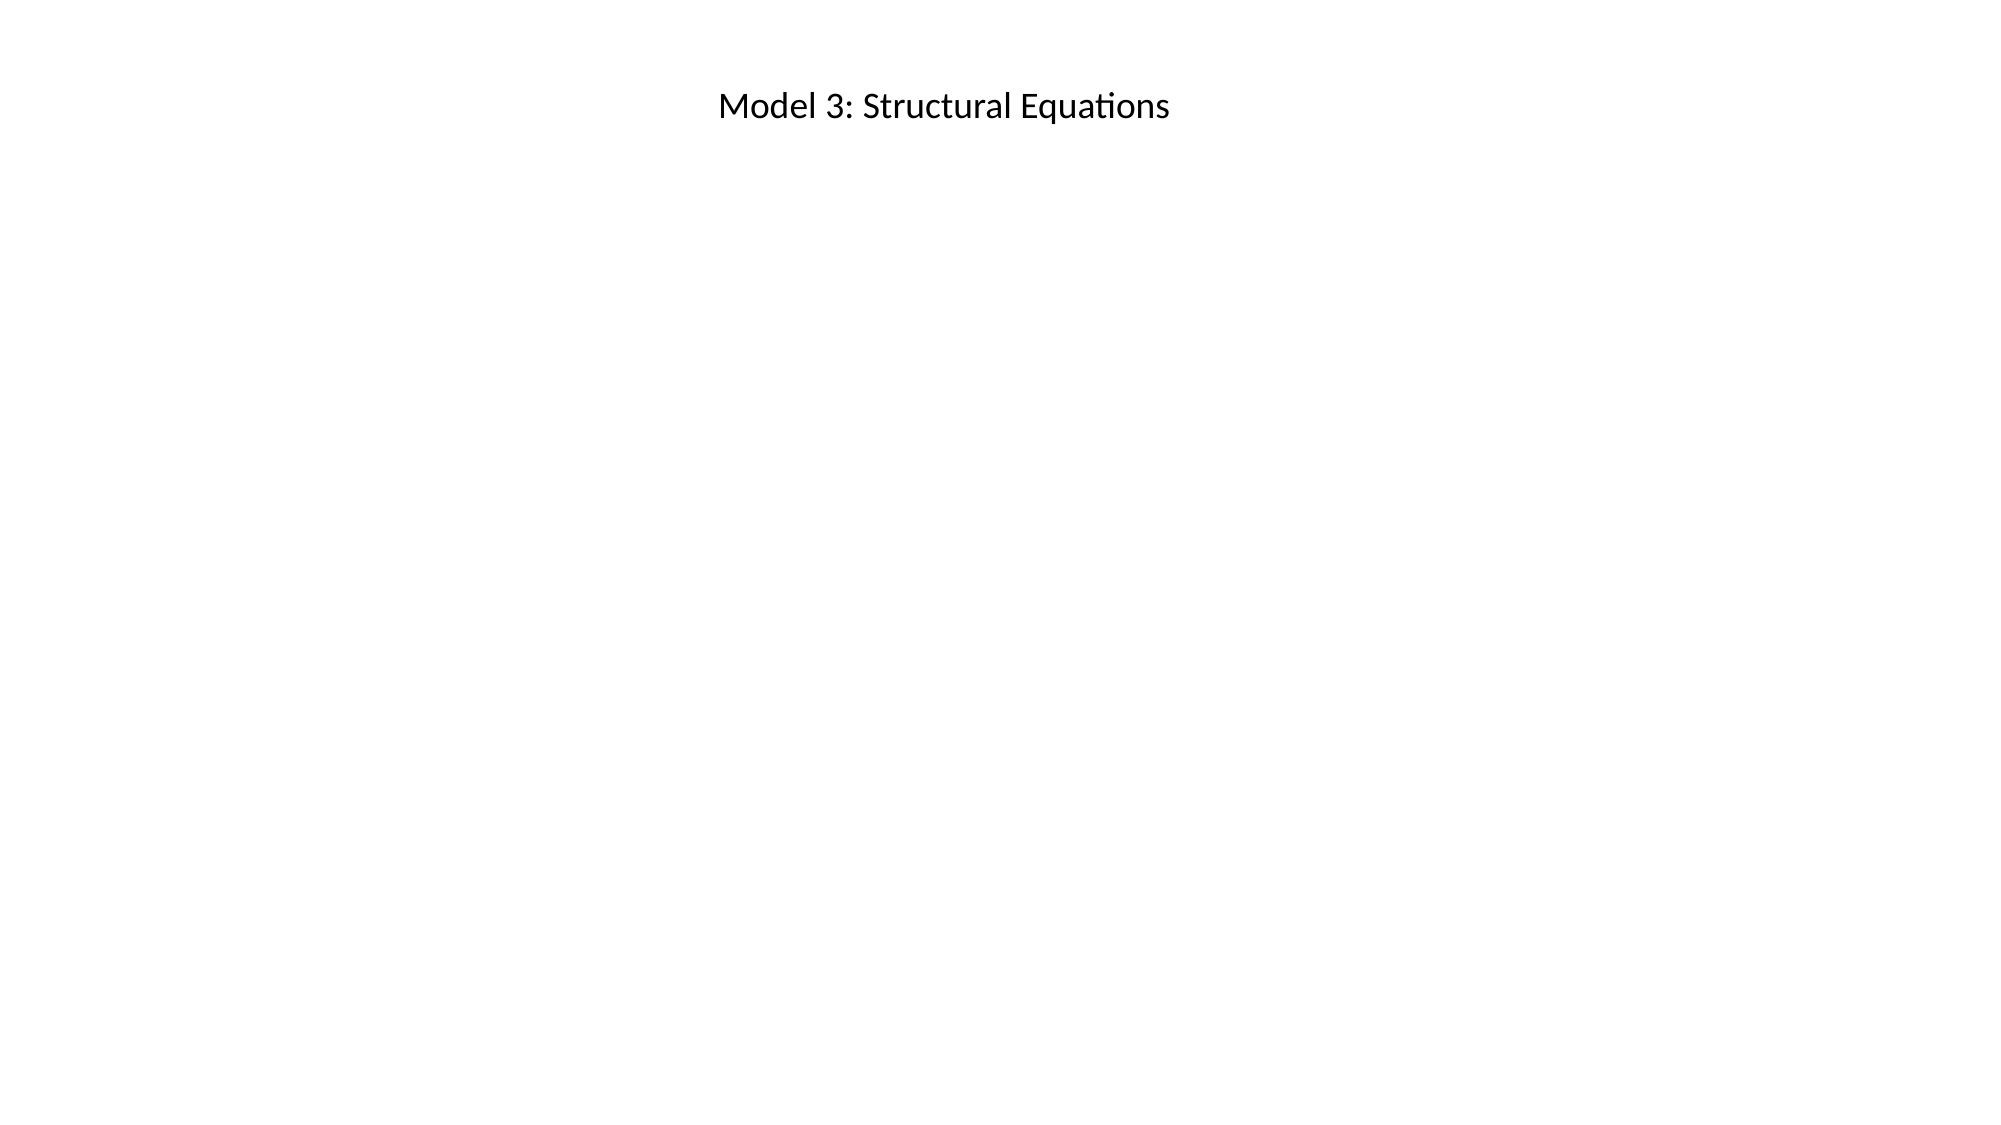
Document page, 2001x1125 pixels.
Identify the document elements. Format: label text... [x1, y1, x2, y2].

text_box Model 3: Structural Equations [703, 73, 1206, 134]
